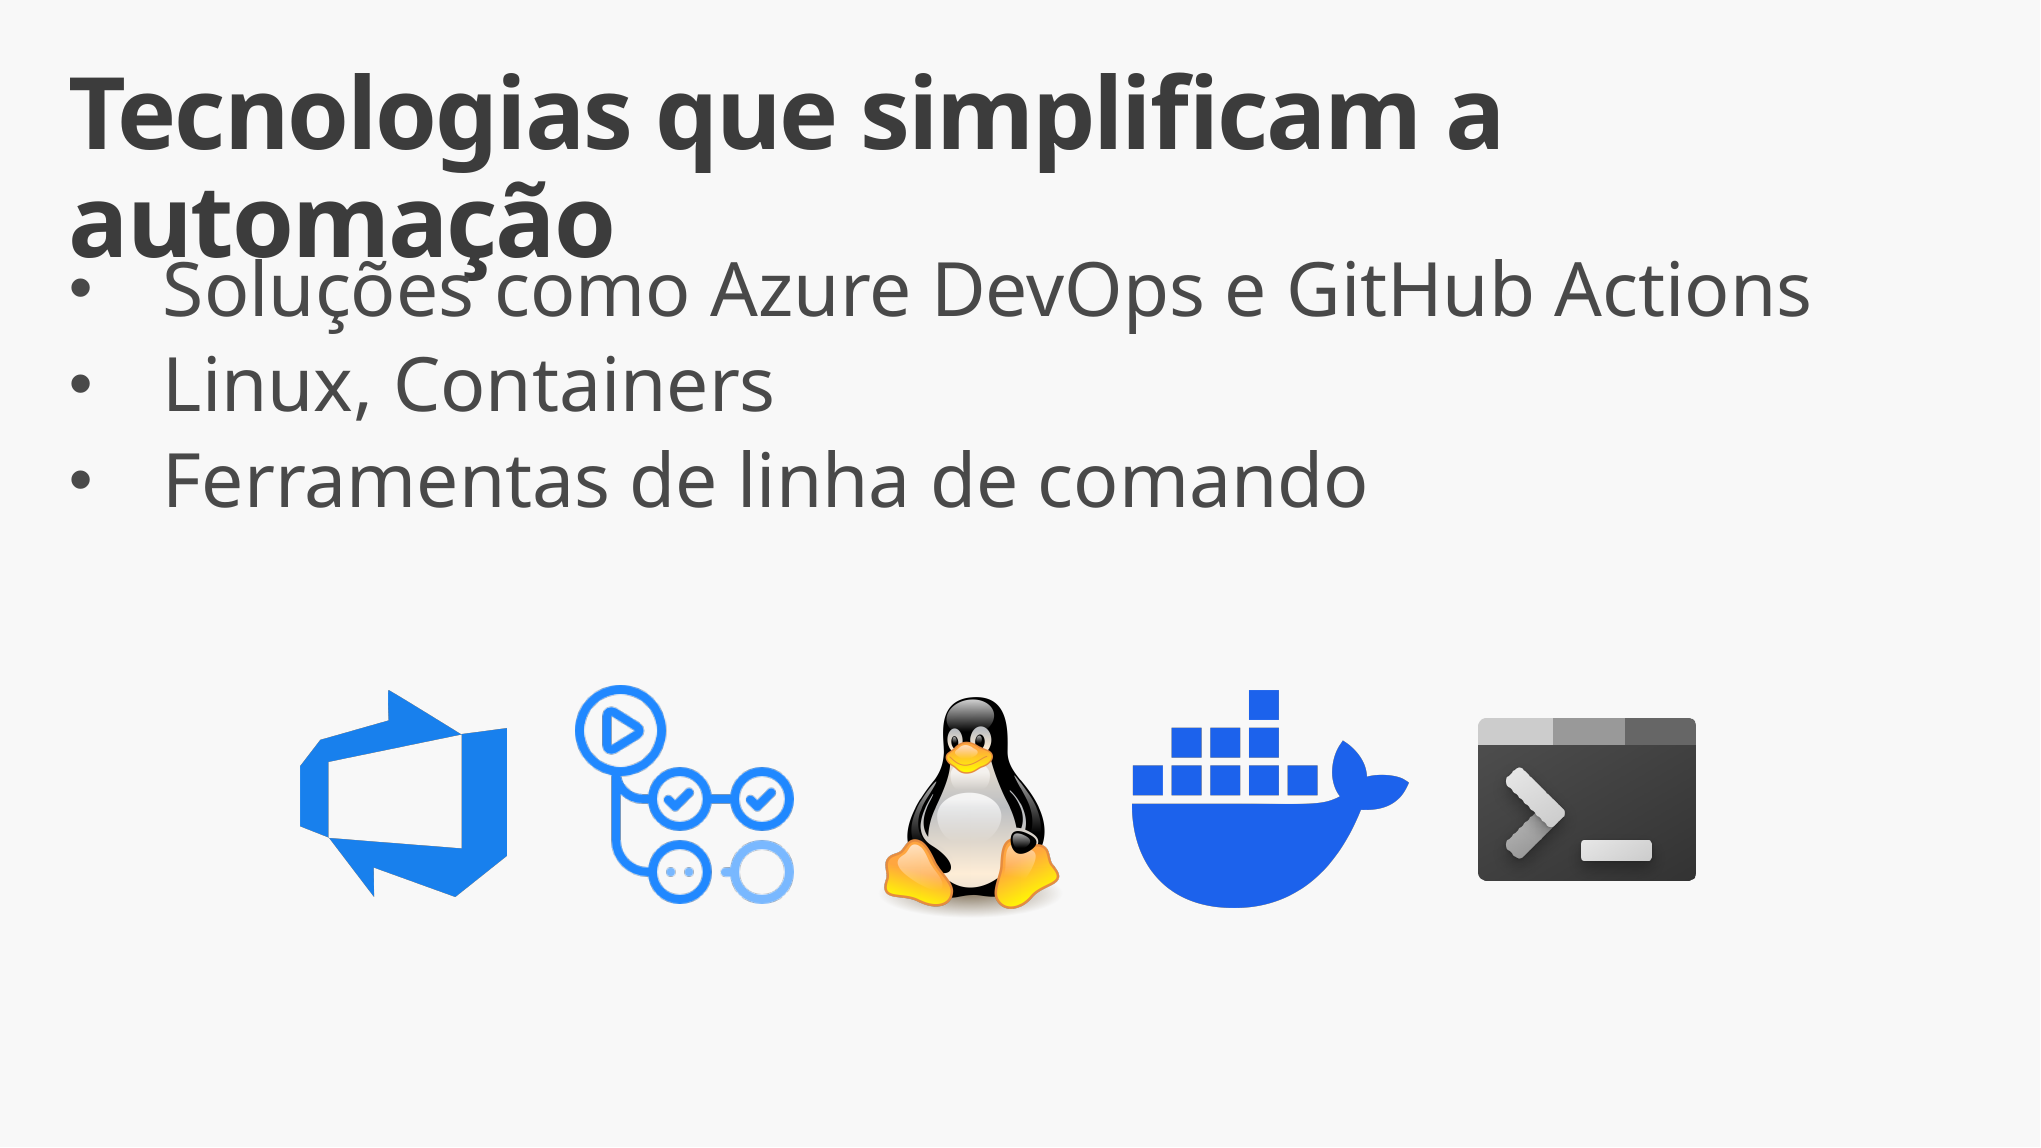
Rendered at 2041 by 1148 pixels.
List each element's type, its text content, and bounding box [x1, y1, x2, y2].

picture [299, 689, 508, 898]
picture [1132, 689, 1409, 909]
title Tecnologias que simplificam a automação [45, 48, 1996, 199]
picture [575, 685, 794, 904]
picture [869, 687, 1071, 928]
list Soluções como Azure DevOps e GitHub Actions Linux, Containers Ferramentas de linha de comando [45, 236, 1983, 549]
picture [1477, 689, 1697, 909]
